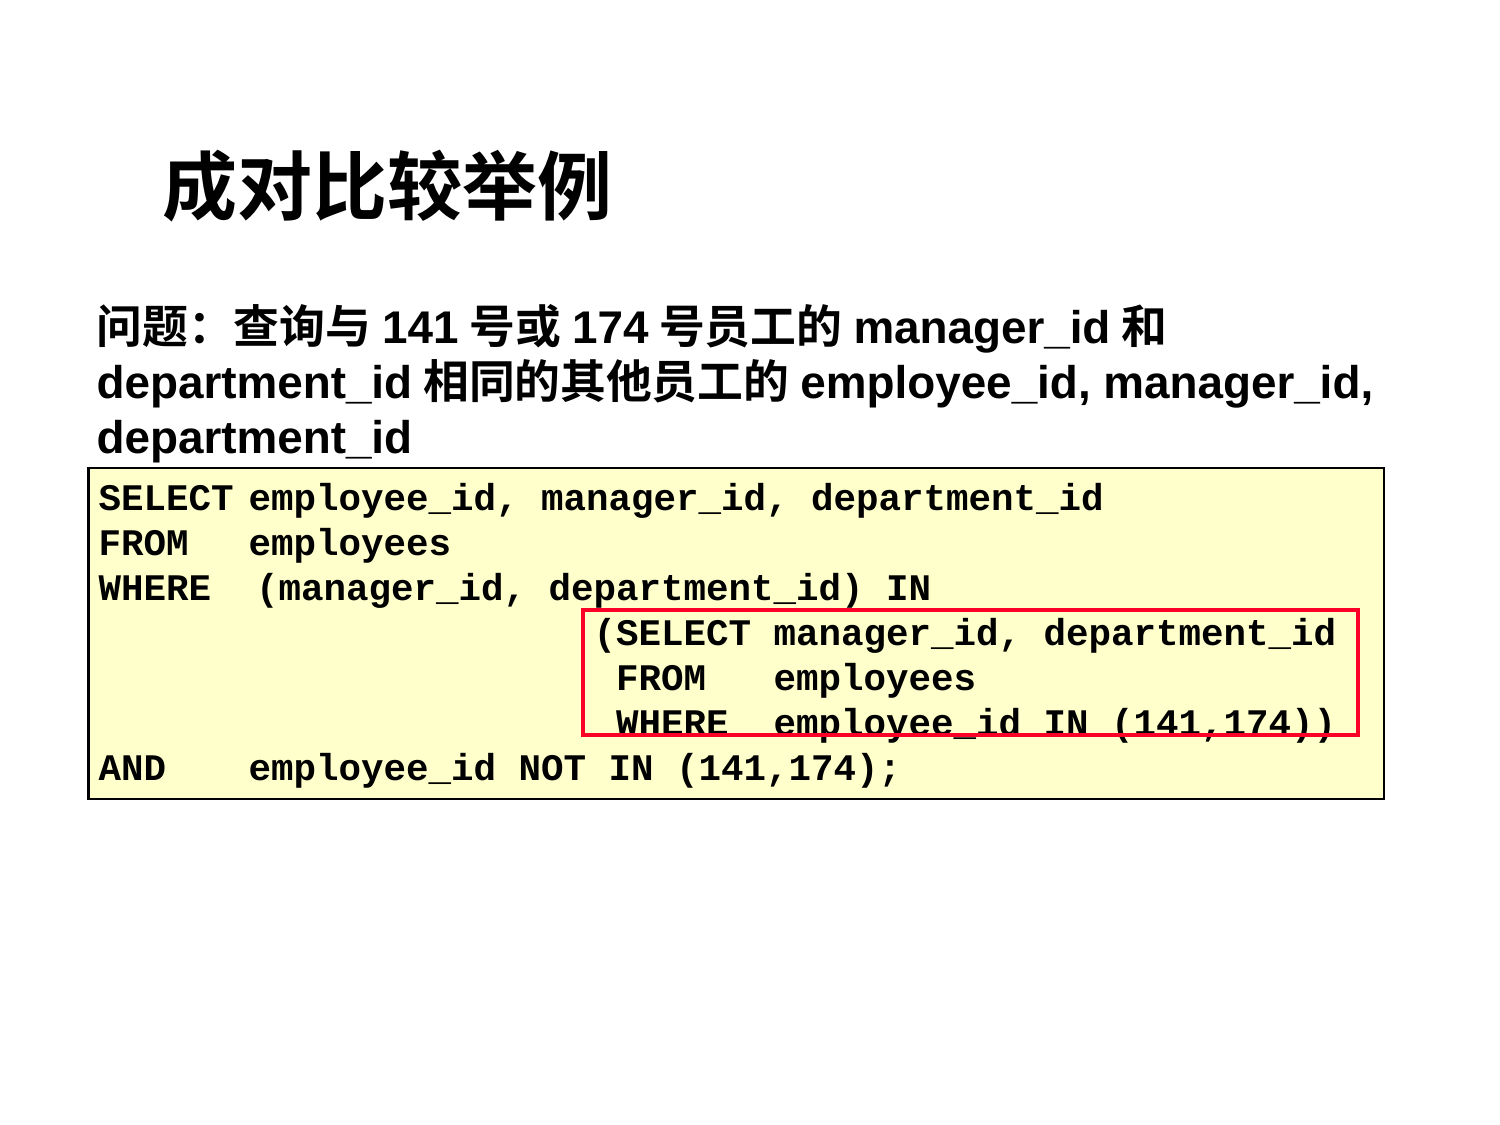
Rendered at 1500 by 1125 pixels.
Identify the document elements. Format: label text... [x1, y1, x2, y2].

title 成对比较举例 [147, 113, 1388, 268]
text_box SELECT employee_id, manager_id, department_id FROM employees WHERE (manager_id, department_id) IN (SELECT manager_id, department_id FROM employees WHERE employee_id IN (141,174)) AND employee_id NOT IN (141,174); [83, 462, 1409, 798]
text_box 问题：查询与141号或174号员工的manager_id和department_id相同的其他员工的employee_id, manager_id, department_id [81, 290, 1407, 471]
text_box [583, 610, 1359, 736]
